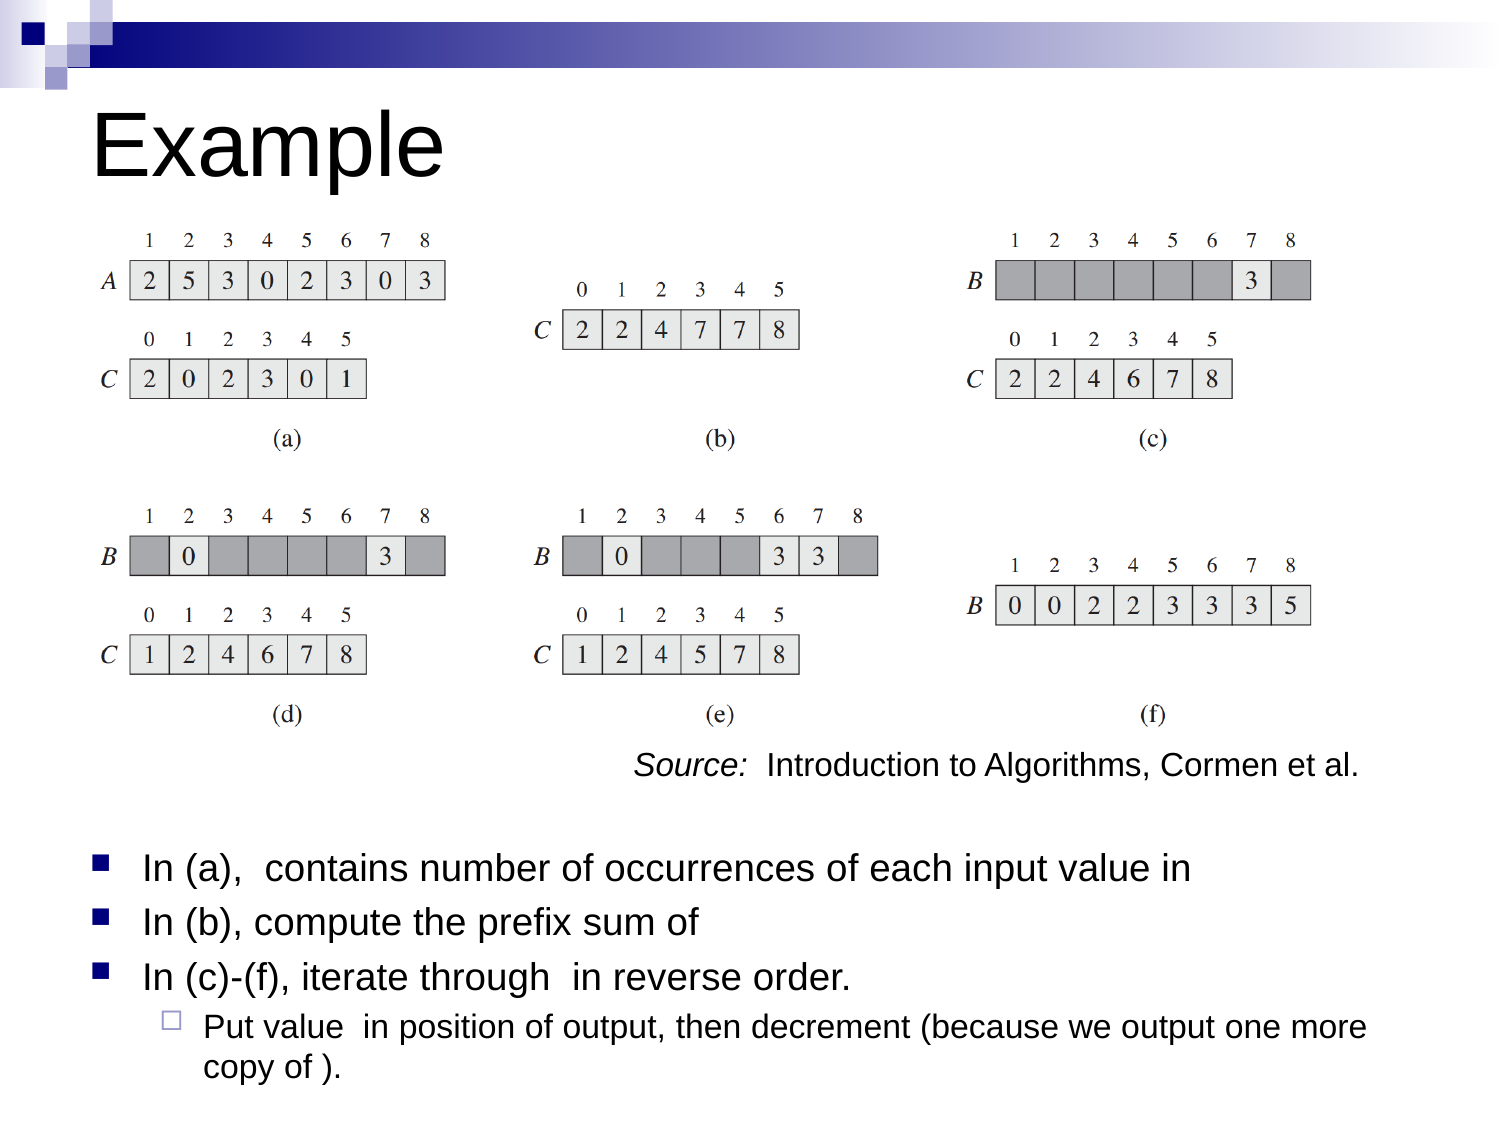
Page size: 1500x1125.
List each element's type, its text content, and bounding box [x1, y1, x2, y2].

title Example [74, 74, 1426, 205]
text_box Source: Introduction to Algorithms, Cormen et al. [618, 736, 1425, 791]
picture [74, 204, 1335, 749]
